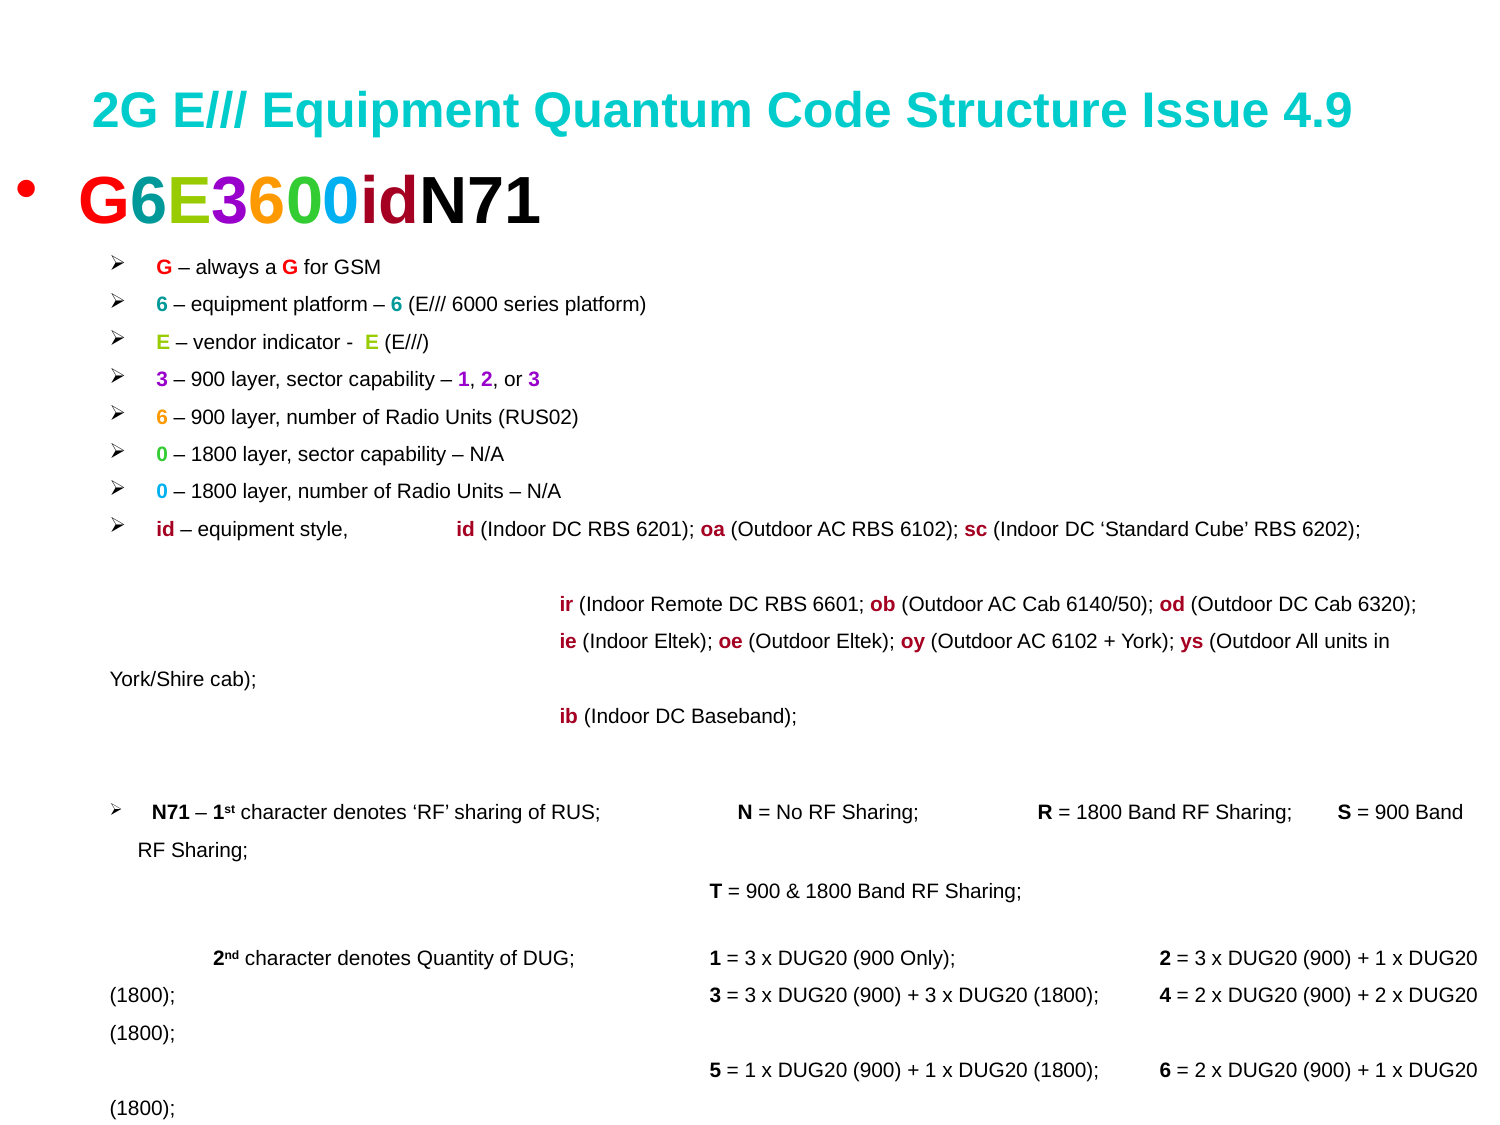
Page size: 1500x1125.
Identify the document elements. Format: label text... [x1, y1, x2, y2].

title 2G E/// Equipment Quantum Code Structure Issue 4.9 [76, 66, 1427, 149]
list G6E3600idN71 G – always a G for GSM 6 – equipment platform – 6 (E/// 6000 series platform) E – vendor indicator - E (E///) 3 – 900 layer, sector capability – 1, 2, or 3 6 – 900 layer, number of Radio Units (RUS02) 0 – 1800 layer, sector capability – N/A 0 – 1800 layer, number of Radio Units – N/A id – equipment style, id (Indoor DC RBS 6201); oa (Outdoor AC RBS 6102); sc (Indoor DC ‘Standard Cube’ RBS 6202); ir (Indoor Remote DC RBS 6601; ob (Outdoor AC Cab 6140/50); od (Outdoor DC Cab 6320); ie (Indoor Eltek); oe (Outdoor Eltek); oy (Outdoor AC 6102 + York); ys (Outdoor All units in York/Shire cab); ib (Indoor DC Baseband); N71 – 1st character denotes ‘RF’ sharing of RUS; N = No RF Sharing; R = 1800 Band RF Sharing; S = 900 Band RF Sharing; T = 900 & 1800 Band RF Sharing; 2nd character denotes Quantity of DUG; 1 = 3 x DUG20 (900 Only); 2 = 3 x DUG20 (900) + 1 x DUG20 (1800); 3 = 3 x DUG20 (900) + 3 x DUG20 (1800); 4 = 2 x DUG20 (900) + 2 x DUG20 (1800); 5 = 1 x DUG20 (900) + 1 x DUG20 (1800); 6 = 2 x DUG20 (900) + 1 x DUG20 (1800); 7 = 2 x DUG20 (900 Only); 8 = 1 x DUG20 (900 Only); 9 = 1 x DUG20 (900 Only in Cab 6320); A = 1 x Mixed Mode BB6630 (2G + 3G); 3rd character denotes Type of RUS unit; 1 = RUS02 (900); 2 = RUS02 (900) and RUS01 (1800); 3 = RUS02 (900) and RUS02 (1800); 4 = RRUS 12 (900); 5 = Radio 2212 (900); 6 = Radio 2238 (900); . [0, 165, 1500, 1118]
